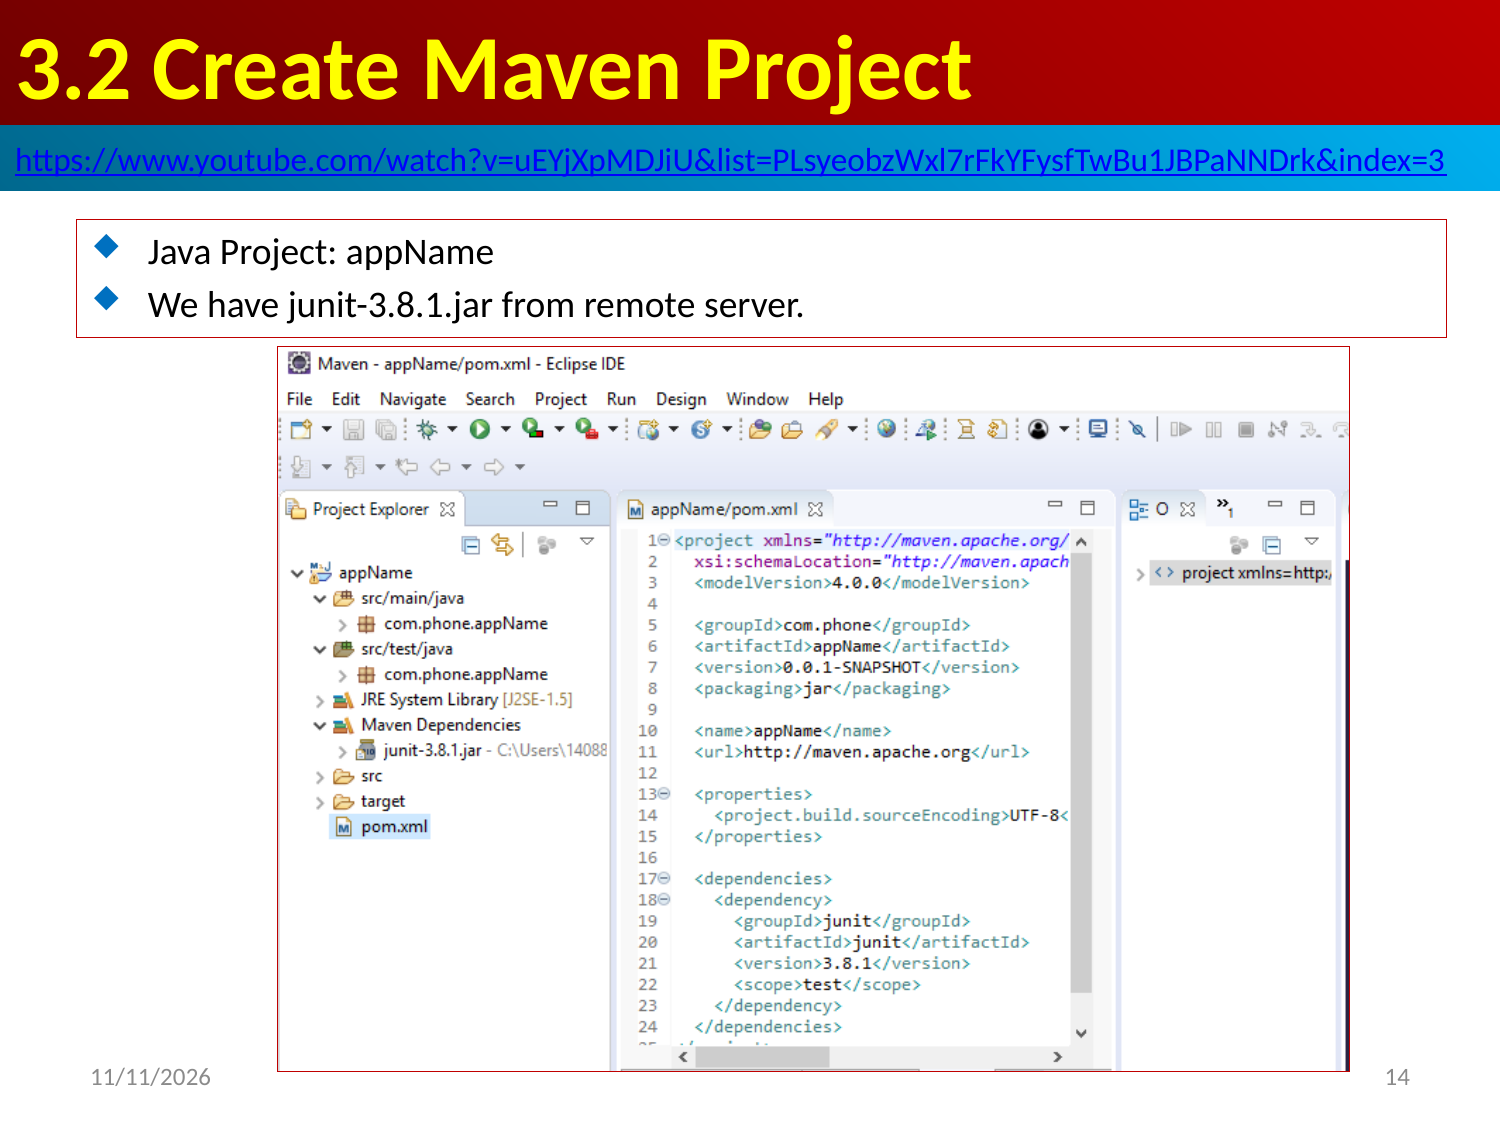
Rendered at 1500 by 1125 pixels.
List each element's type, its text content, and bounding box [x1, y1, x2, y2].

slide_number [75, 1042, 425, 1109]
slide_number 14 [1074, 1042, 1425, 1109]
text_box https://www.youtube.com/watch?v=uEYjXpMDJiU&list=PLsyeobzWxl7rFkYFysfTwBu1JBPaNNDrk&index=3 [0, 125, 1500, 191]
picture [277, 346, 1350, 1073]
subtitle Java Project: appName We have junit-3.8.1.jar from remote server. [76, 219, 1447, 338]
title 3.2 Create Maven Project [0, 0, 1500, 125]
